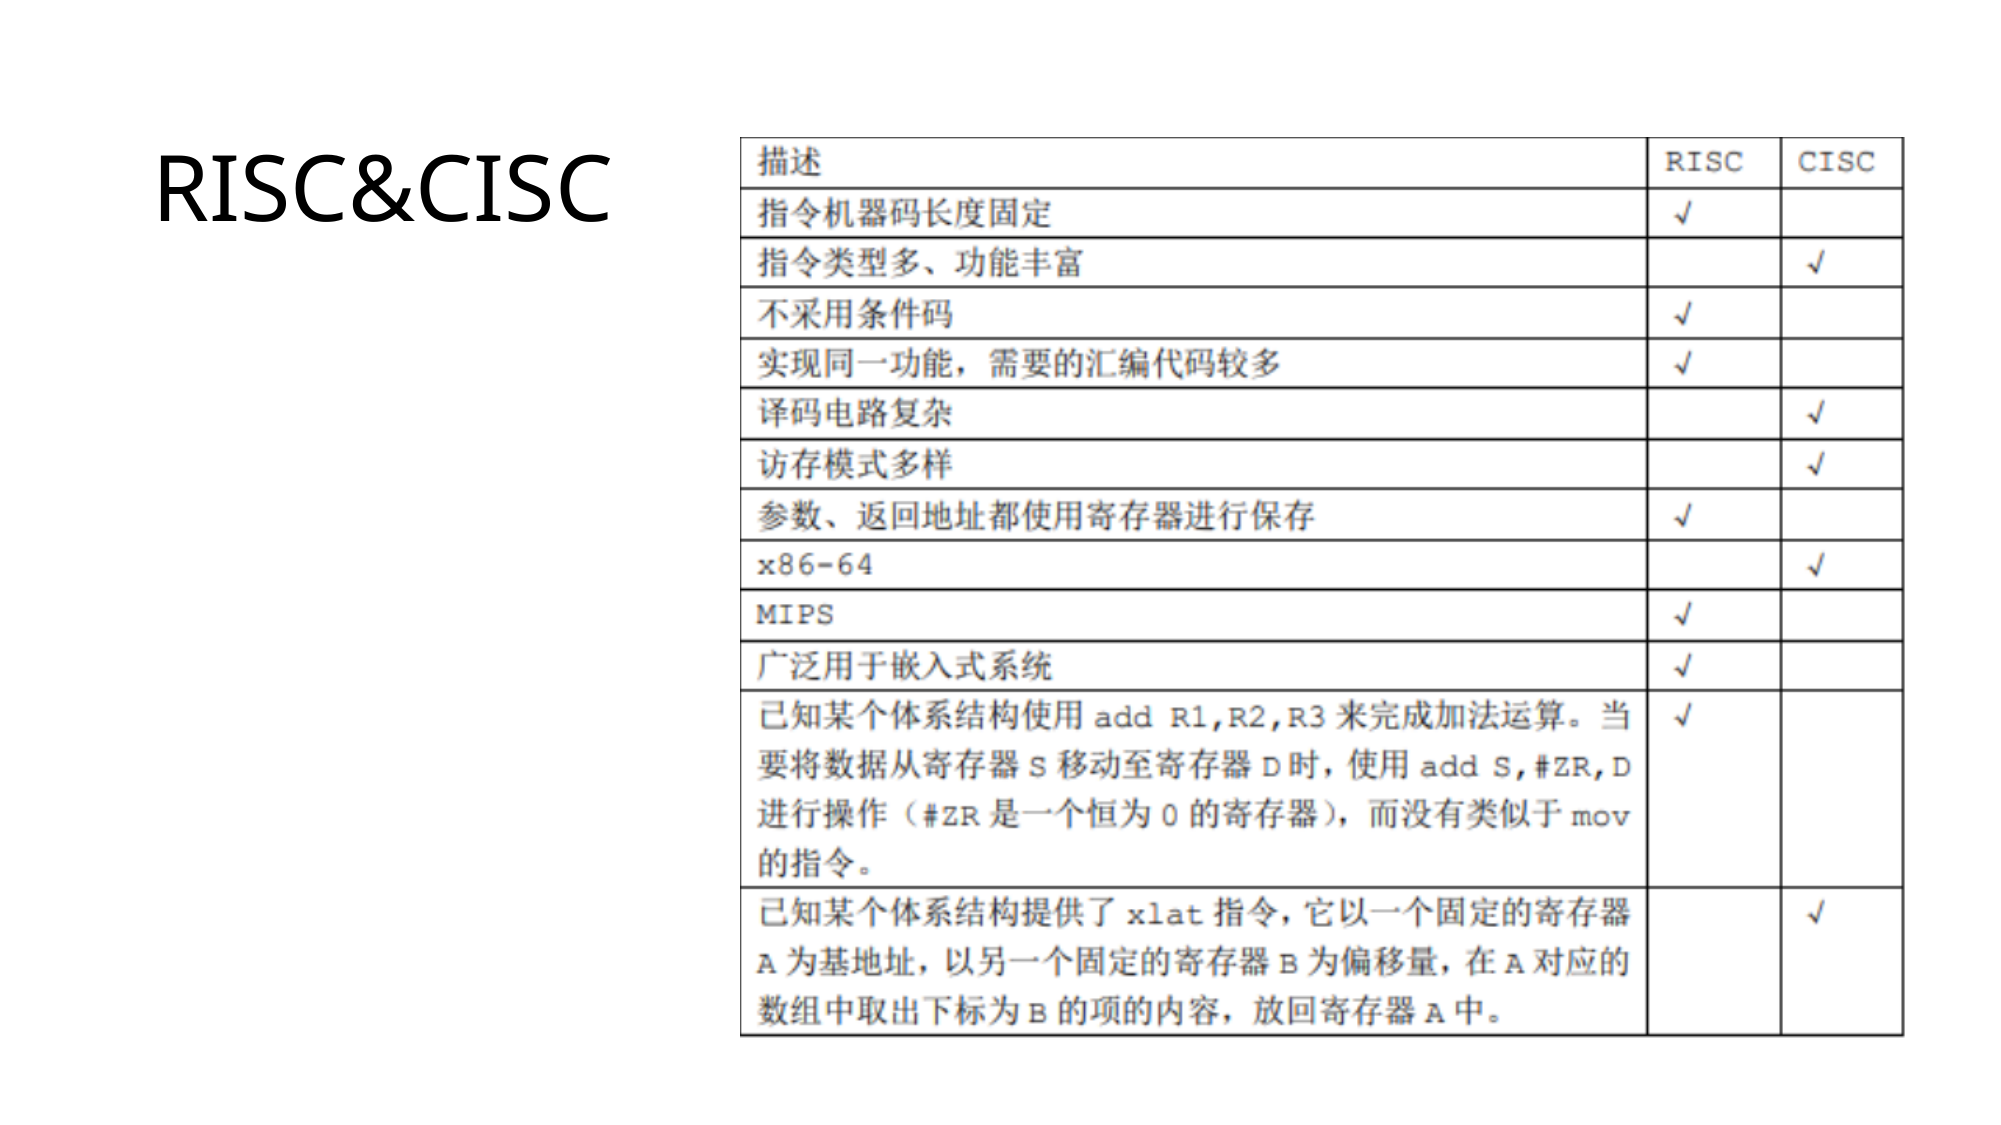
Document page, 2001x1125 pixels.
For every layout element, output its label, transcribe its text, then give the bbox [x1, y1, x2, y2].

title RISC&CISC [137, 59, 1863, 278]
picture [739, 137, 1908, 1041]
